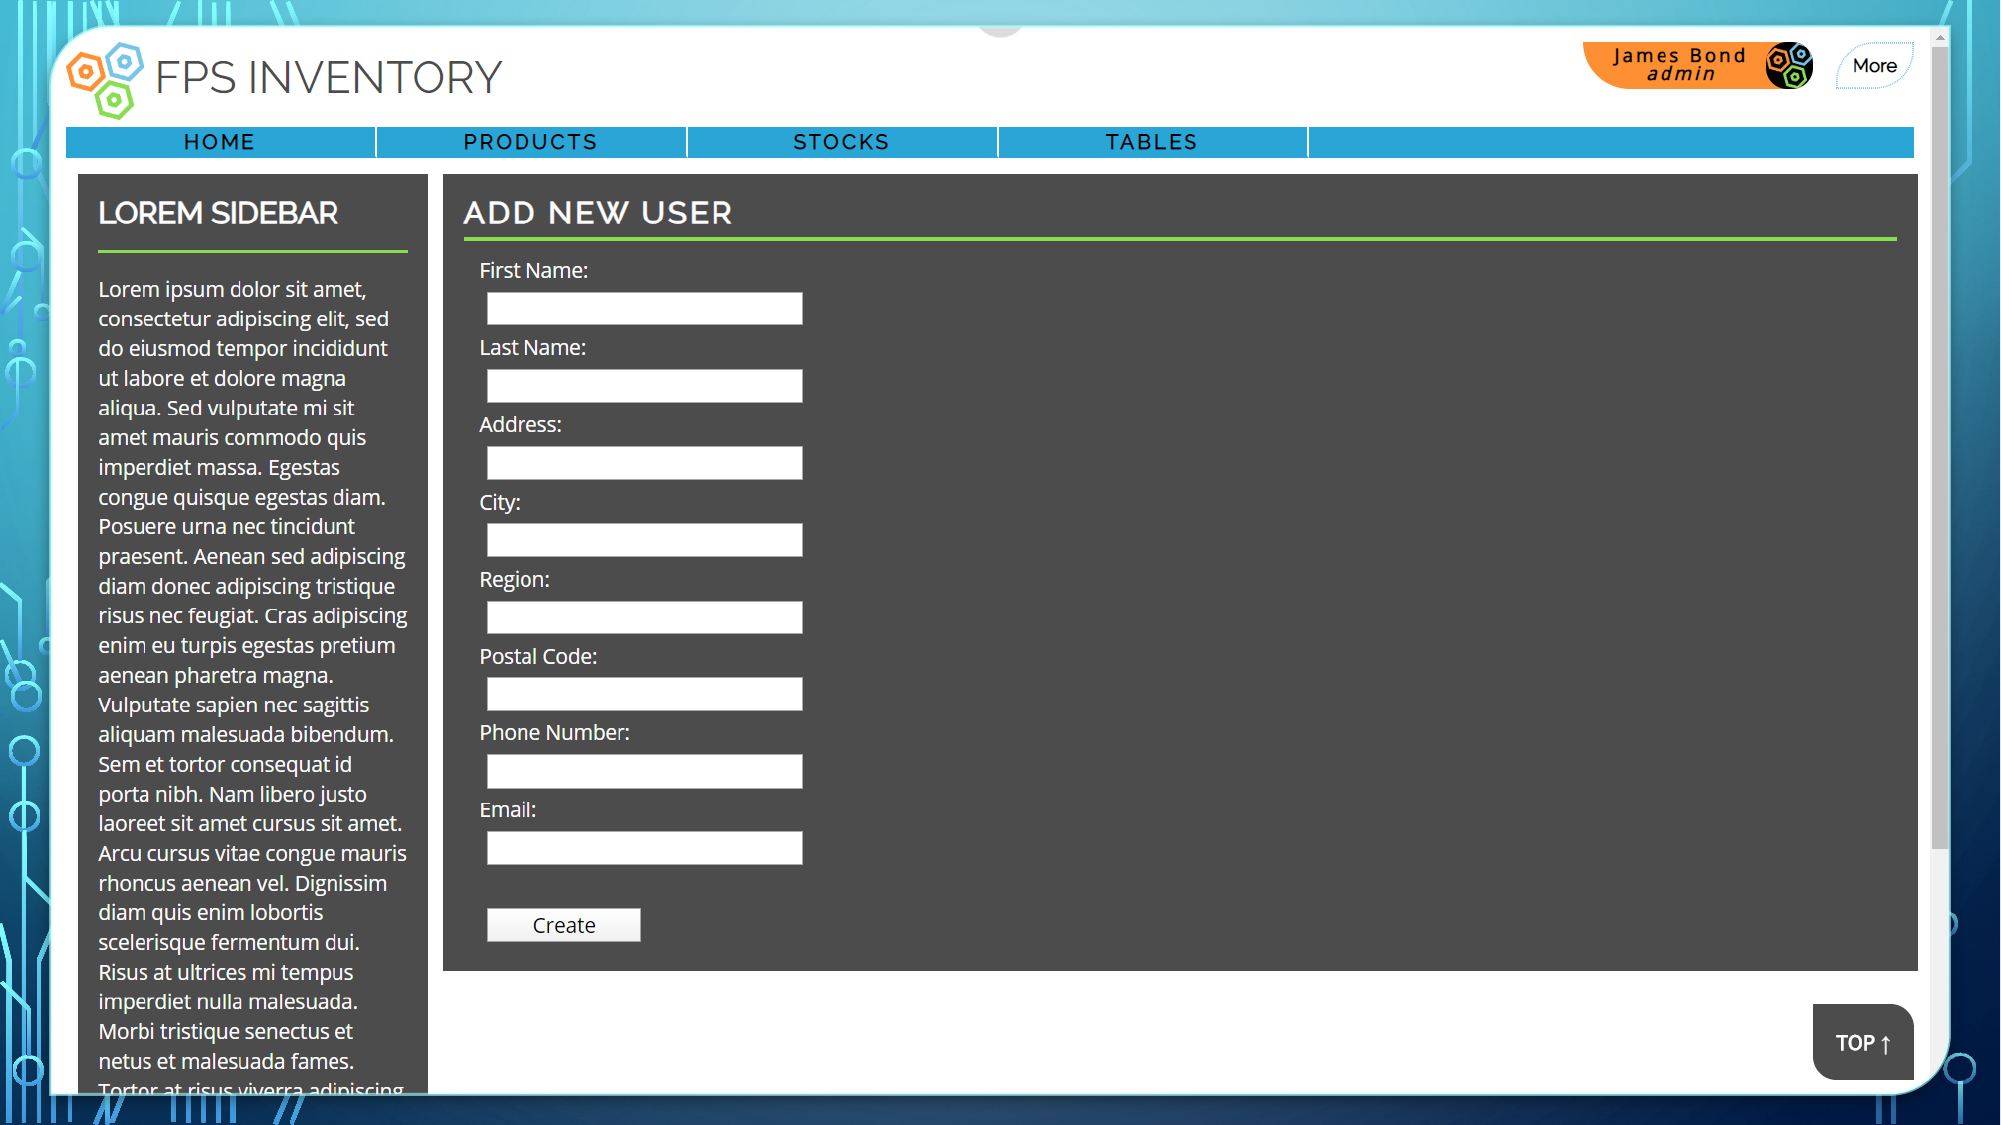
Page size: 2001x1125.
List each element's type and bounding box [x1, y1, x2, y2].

text_box [0, 0, 379, 1125]
picture [50, 0, 2000, 1125]
